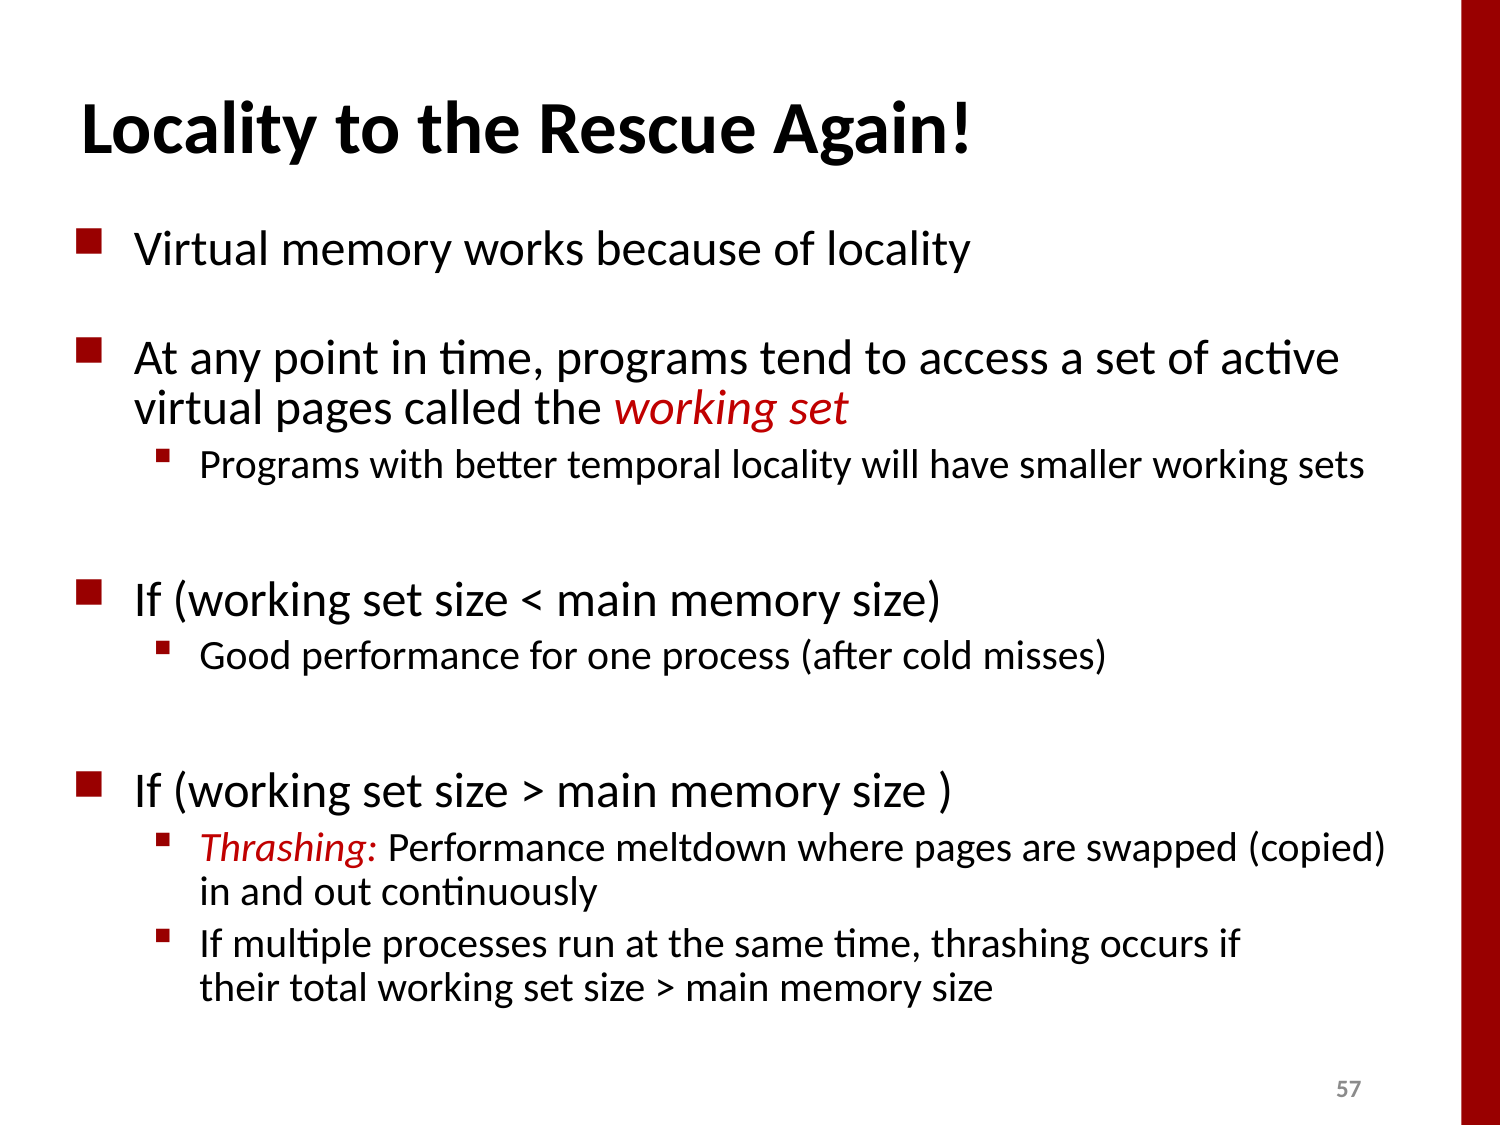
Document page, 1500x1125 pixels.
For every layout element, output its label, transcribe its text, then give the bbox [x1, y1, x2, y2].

title Locality to the Rescue Again! [66, 58, 1426, 188]
list Virtual memory works because of locality At any point in time, programs tend to access a set of active virtual pages called the working set Programs with better temporal locality will have smaller working sets If (working set size < main memory size) Good performance for one process (after cold misses) If (working set size > main memory size ) Thrashing: Performance meltdown where pages are swapped (copied) in and out continuously If multiple processes run at the same time, thrashing occurs if their total working set size > main memory size [62, 217, 1426, 1076]
